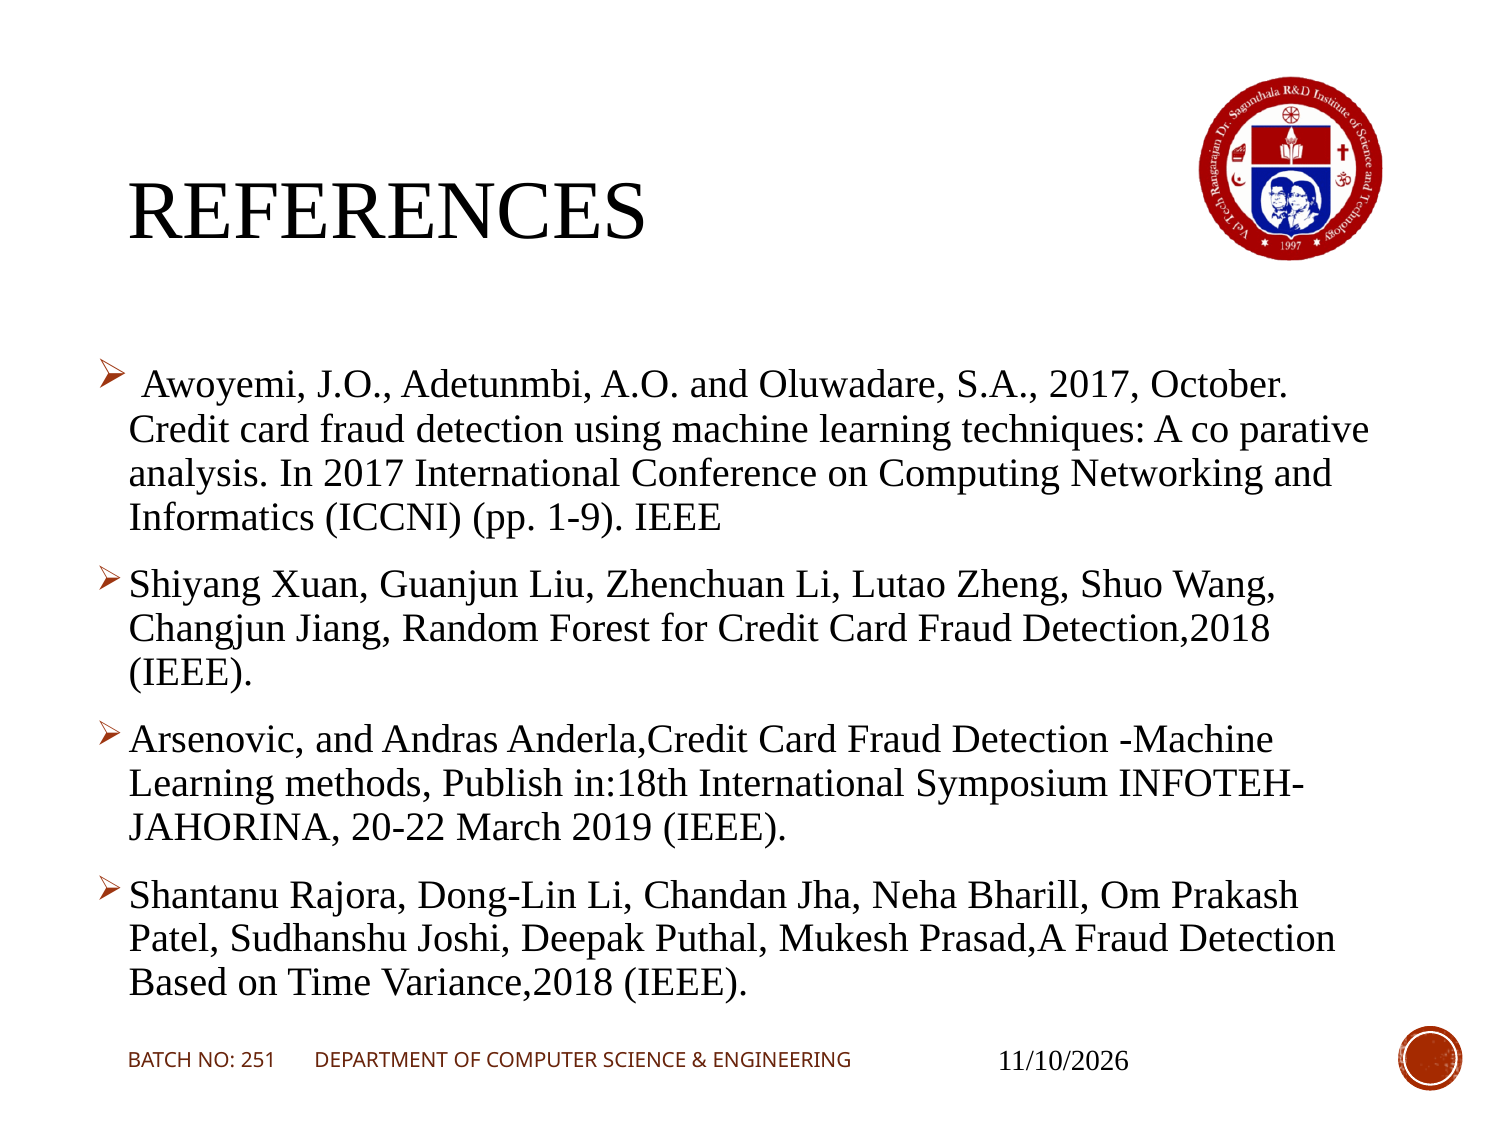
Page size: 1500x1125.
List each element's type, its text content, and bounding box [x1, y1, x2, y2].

slide_number [982, 1028, 1386, 1089]
footer BATCH NO: 251 DEPARTMENT OF COMPUTER SCIENCE & ENGINEERING [112, 1028, 891, 1089]
list Awoyemi, J.O., Adetunmbi, A.O. and Oluwadare, S.A., 2017, October. Credit card fraud detection using machine learning techniques: A co parative analysis. In 2017 International Conference on Computing Networking and Informatics (ICCNI) (pp. 1-9). IEEE Shiyang Xuan, Guanjun Liu, Zhenchuan Li, Lutao Zheng, Shuo Wang, Changjun Jiang, Random Forest for Credit Card Fraud Detection,2018 (IEEE). Arsenovic, and Andras Anderla,Credit Card Fraud Detection -Machine Learning methods, Publish in:18th International Symposium INFOTEH-JAHORINA, 20-22 March 2019 (IEEE). Shantanu Rajora, Dong-Lin Li, Chandan Jha, Neha Bharill, Om Prakash Patel, Sudhanshu Joshi, Deepak Puthal, Mukesh Prasad,A Fraud Detection Based on Time Variance,2018 (IEEE). [81, 348, 1388, 1013]
slide_number [1391, 1028, 1471, 1089]
title REFERENCES [112, 79, 1388, 344]
